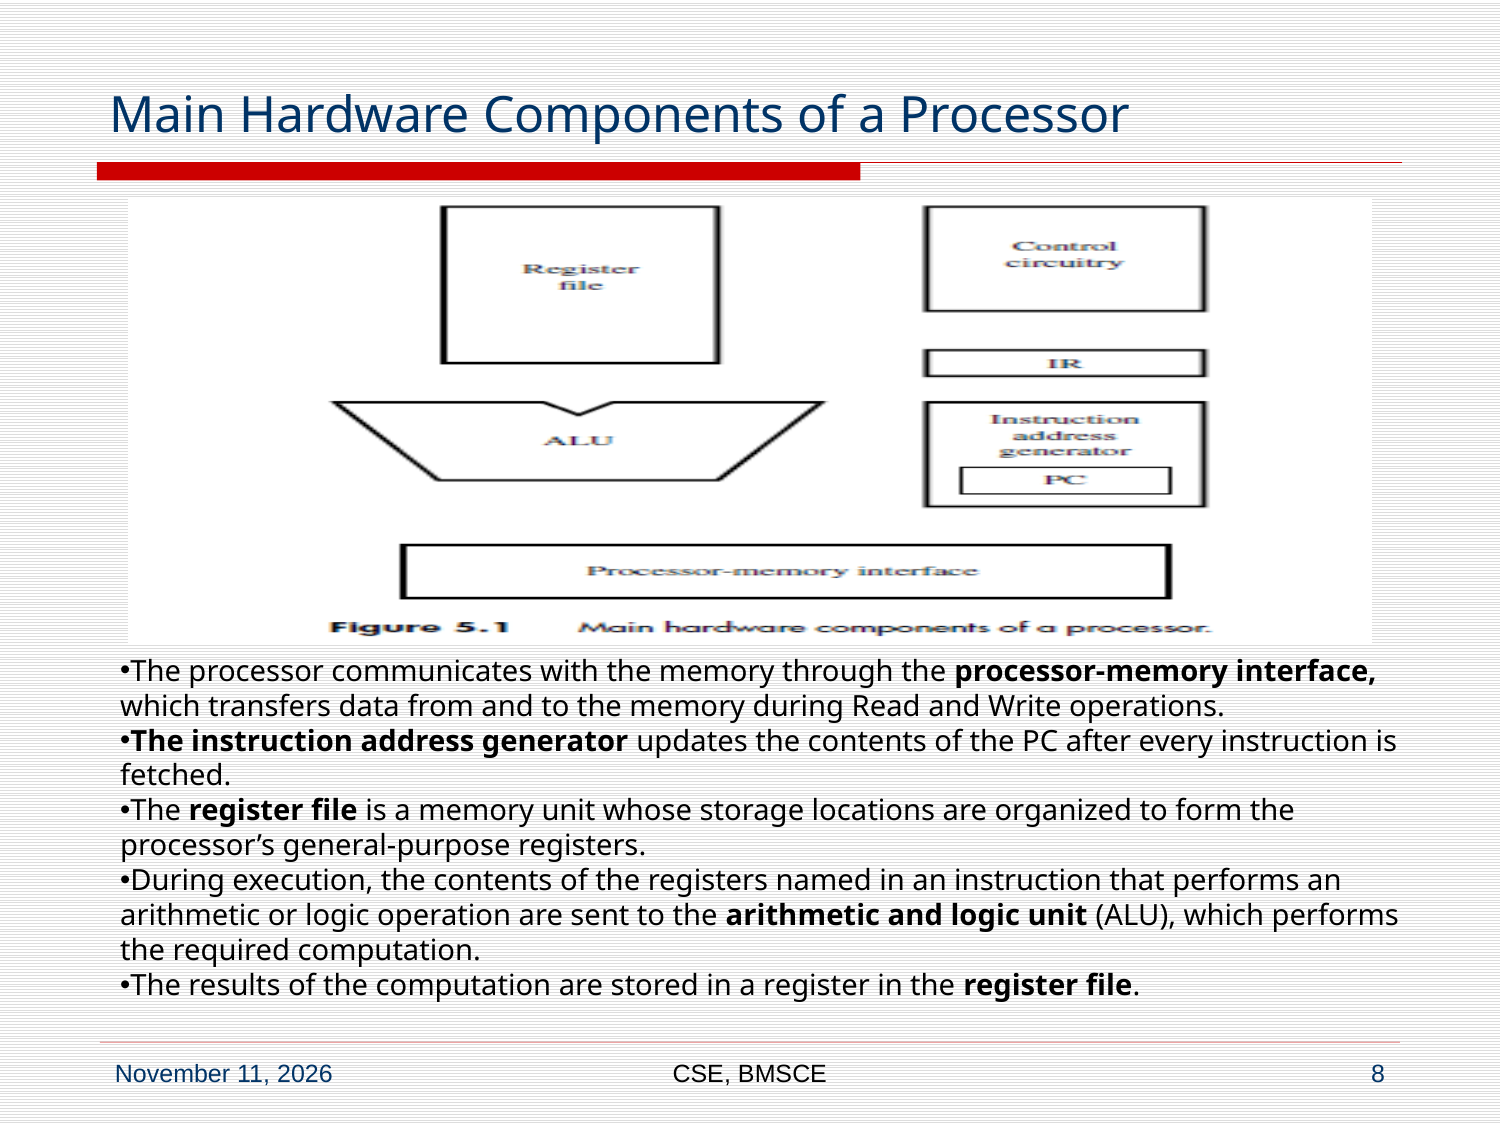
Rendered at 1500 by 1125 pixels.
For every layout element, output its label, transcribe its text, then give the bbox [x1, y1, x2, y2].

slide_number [99, 1049, 426, 1103]
text_box The processor communicates with the memory through the processor-memory interface, which transfers data from and to the memory during Read and Write operations. The instruction address generator updates the contents of the PC after every instruction is fetched. The register file is a memory unit whose storage locations are organized to form the processor’s general-purpose registers. During execution, the contents of the registers named in an instruction that performs an arithmetic or logic operation are sent to the arithmetic and logic unit (ALU), which performs the required computation. The results of the computation are stored in a register in the register file. [105, 644, 1430, 1009]
title Main Hardware Components of a Processor [94, 24, 1407, 150]
slide_number 8 [1074, 1049, 1401, 1103]
picture [128, 198, 1372, 645]
footer CSE, BMSCE [512, 1049, 988, 1103]
